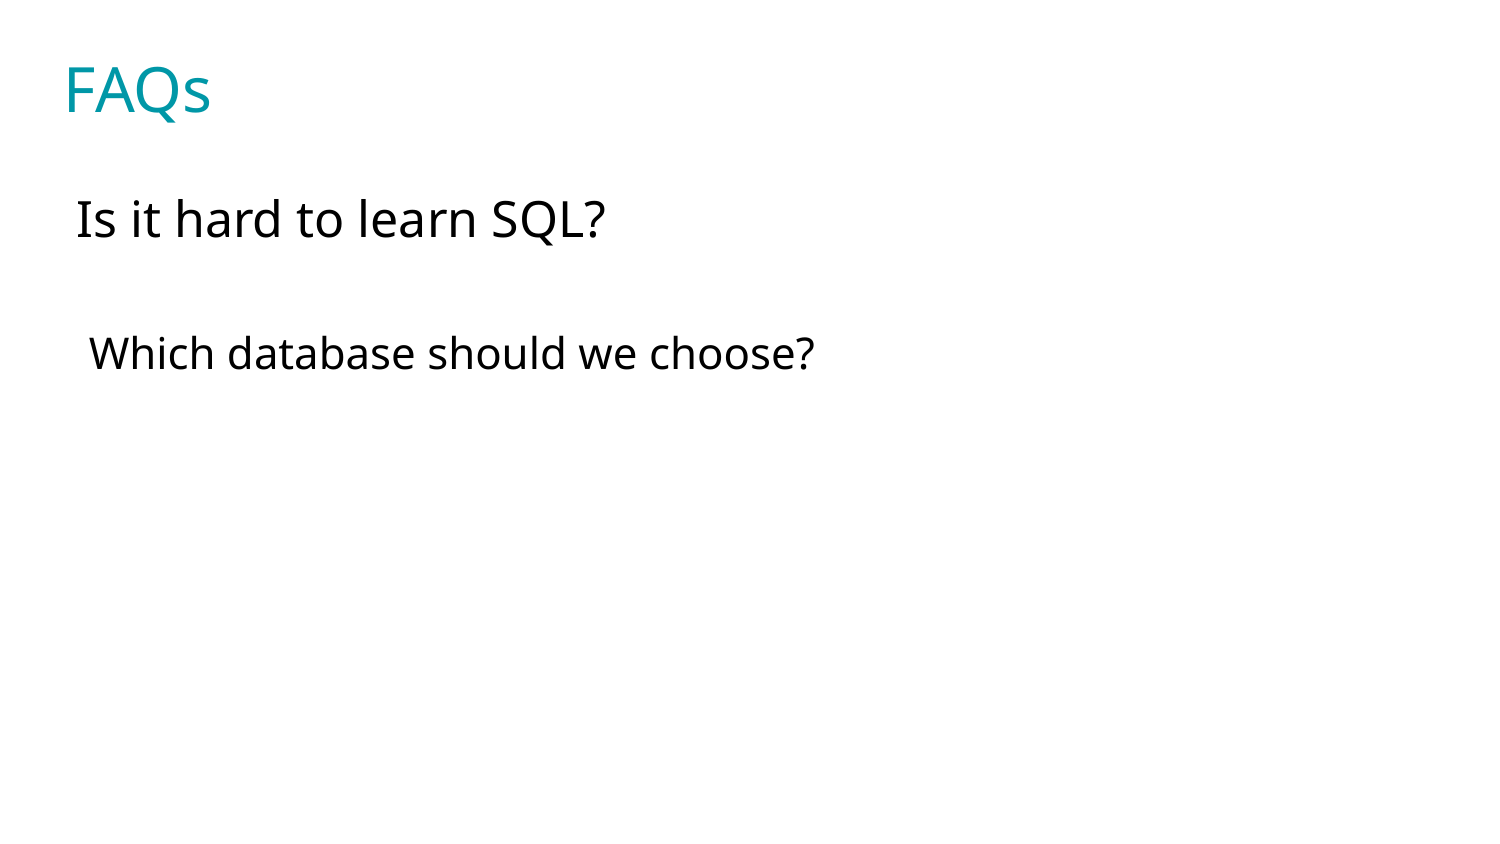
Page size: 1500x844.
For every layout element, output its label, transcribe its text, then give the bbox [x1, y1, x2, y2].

text_box FAQs [48, 34, 1279, 143]
text_box Is it hard to learn SQL? [61, 172, 1422, 267]
text_box Which database should we choose? [73, 284, 1455, 370]
